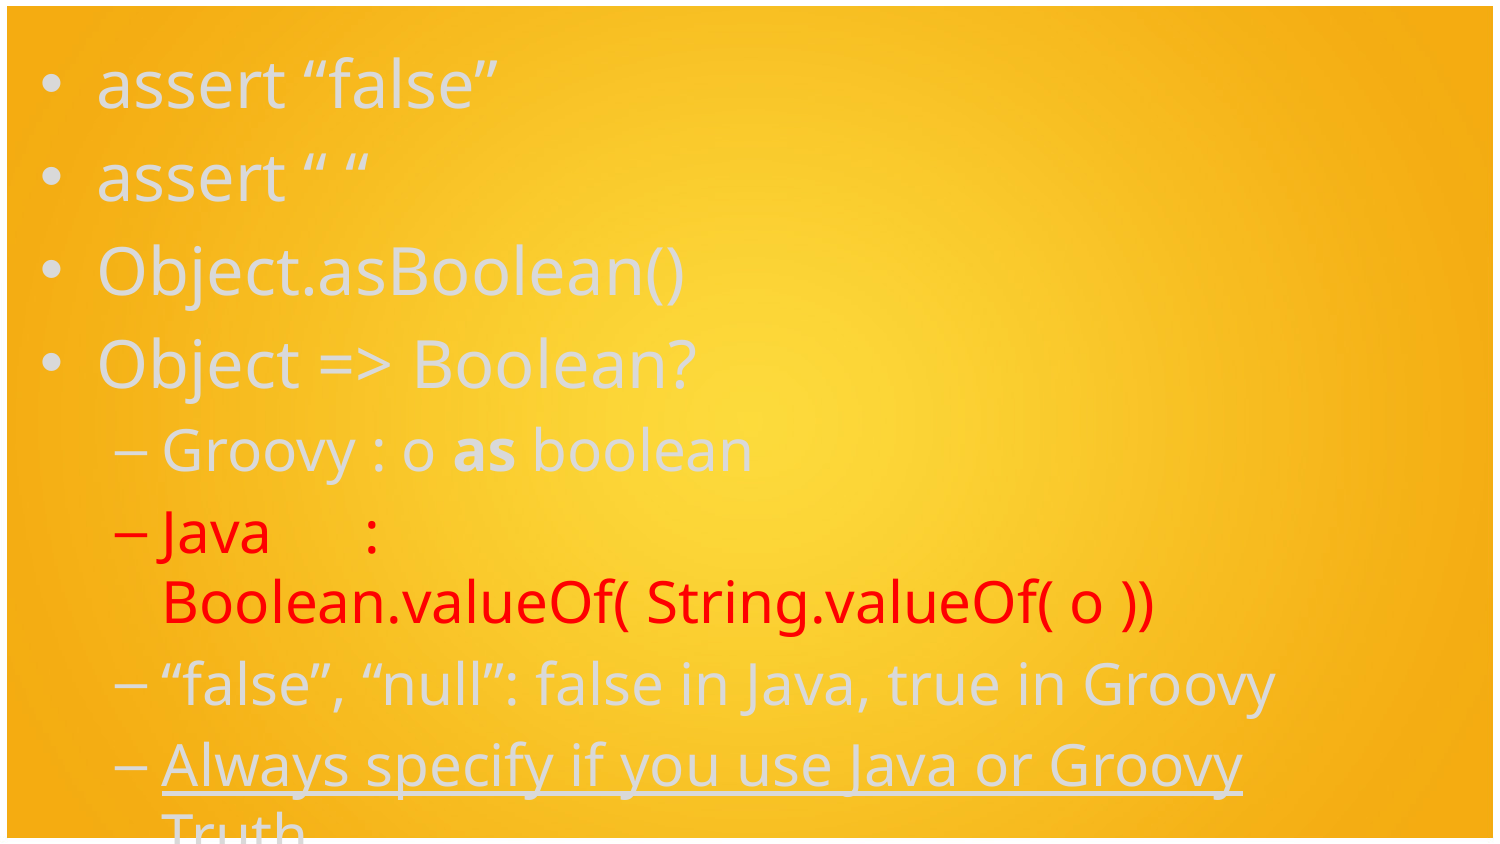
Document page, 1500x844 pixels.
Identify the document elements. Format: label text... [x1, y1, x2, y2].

list assert “false” assert “ “ Object.asBoolean() Object => Boolean? Groovy : o as boolean Java : Boolean.valueOf( String.valueOf( o )) “false”, “null”: false in Java, true in Groovy Always specify if you use Java or Groovy Truth [24, 34, 1376, 810]
picture [0, 0, 1500, 844]
